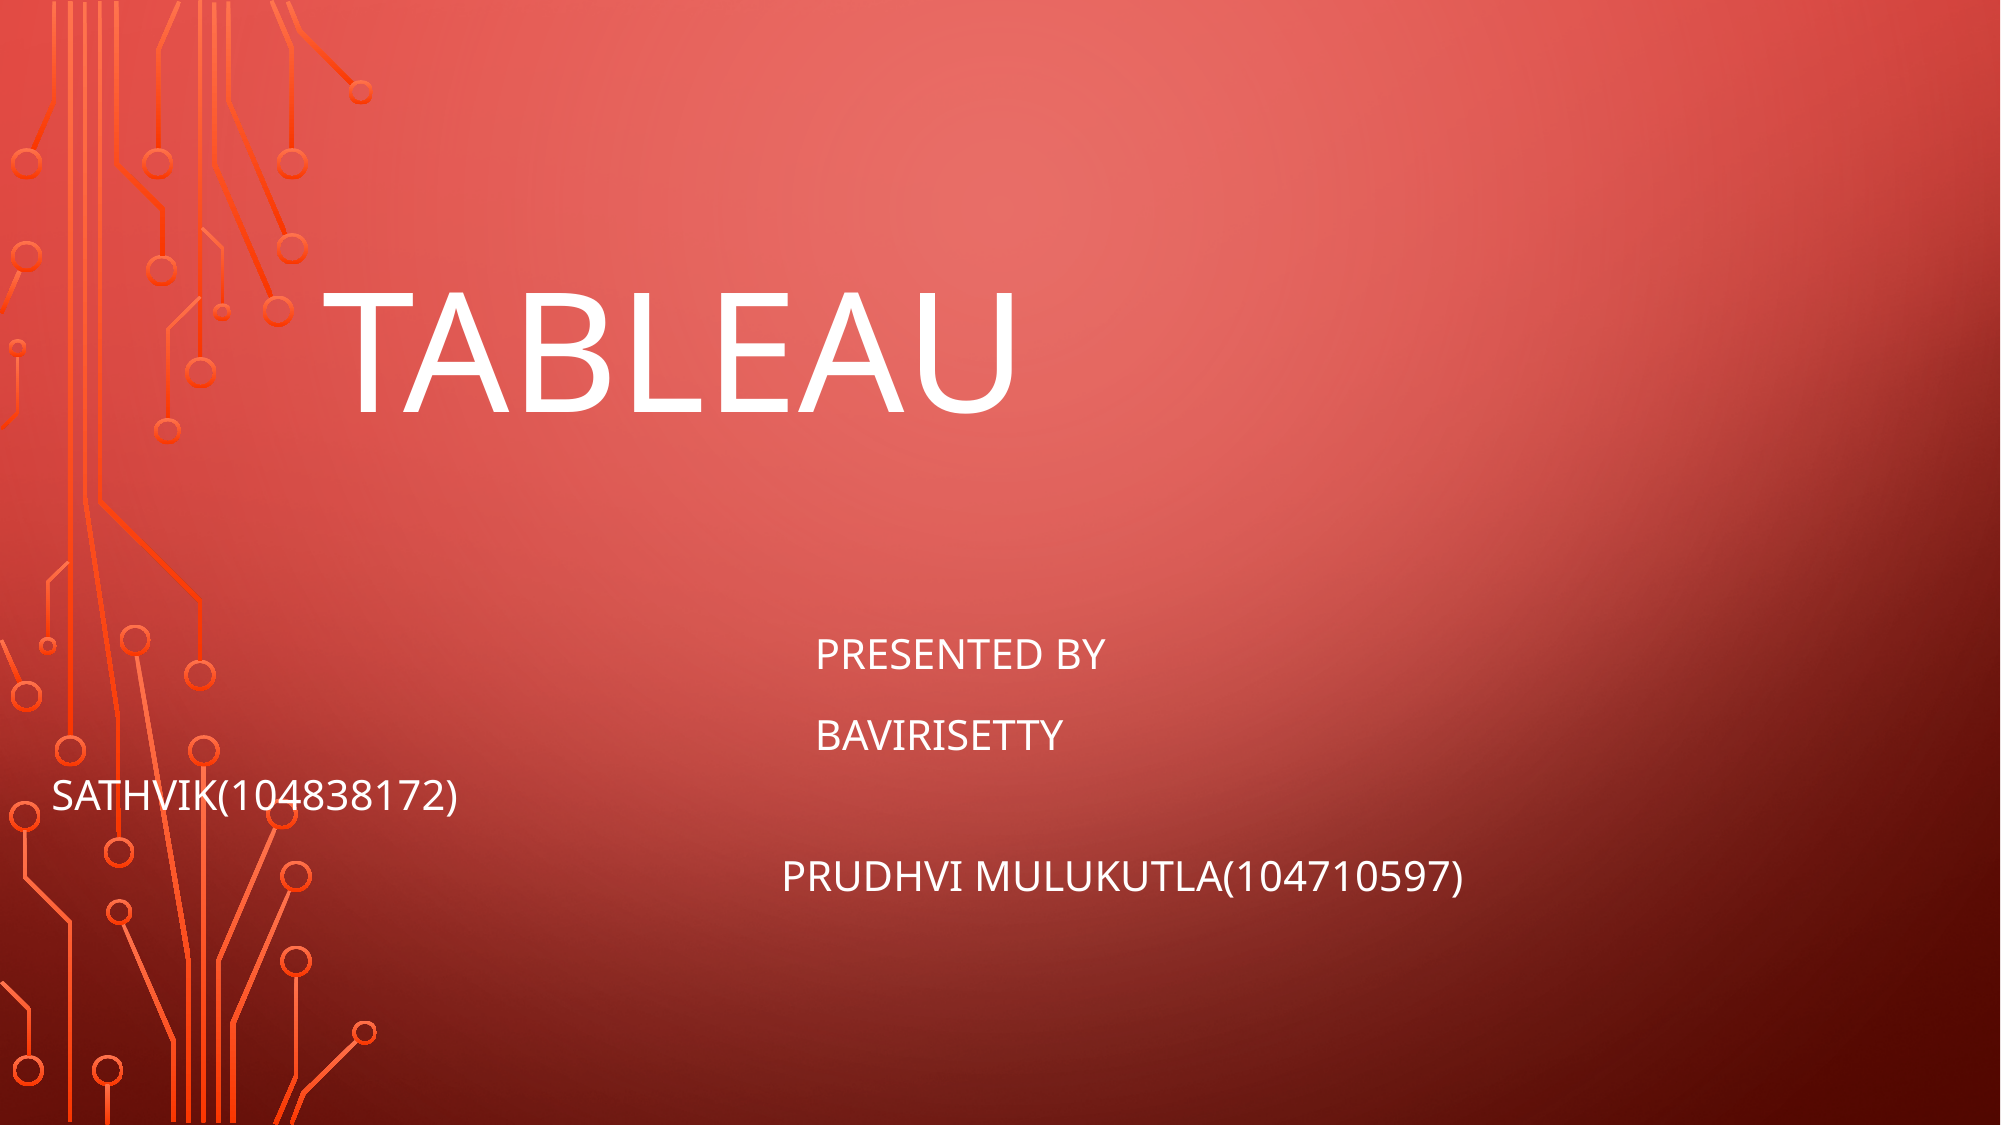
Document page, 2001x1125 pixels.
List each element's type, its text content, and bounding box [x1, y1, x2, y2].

subtitle Presented by BAVIRISETTY Sathvik(104838172) Prudhvi mulukutla(104710597) [36, 610, 1479, 883]
title Tableau [307, 184, 1750, 576]
